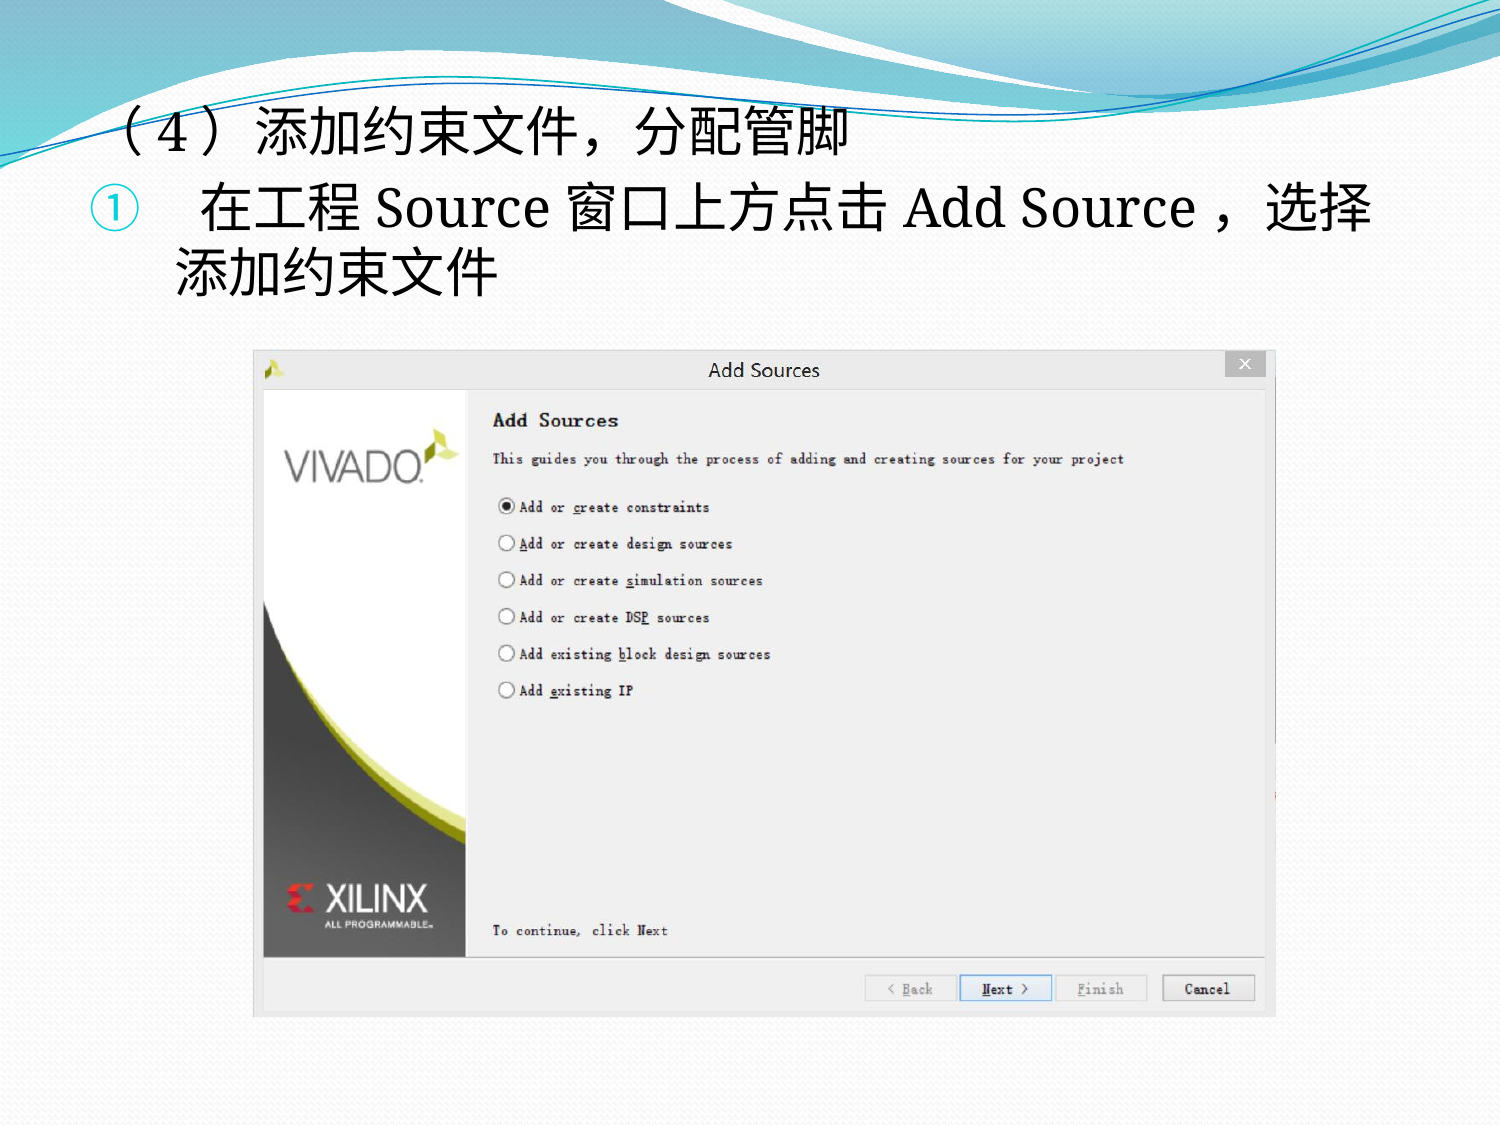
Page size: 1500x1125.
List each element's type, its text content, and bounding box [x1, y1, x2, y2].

picture [253, 349, 1276, 1018]
list （4）添加约束文件，分配管脚 在工程Source窗口上方点击Add Source，选择添加约束文件 [75, 90, 1425, 1038]
